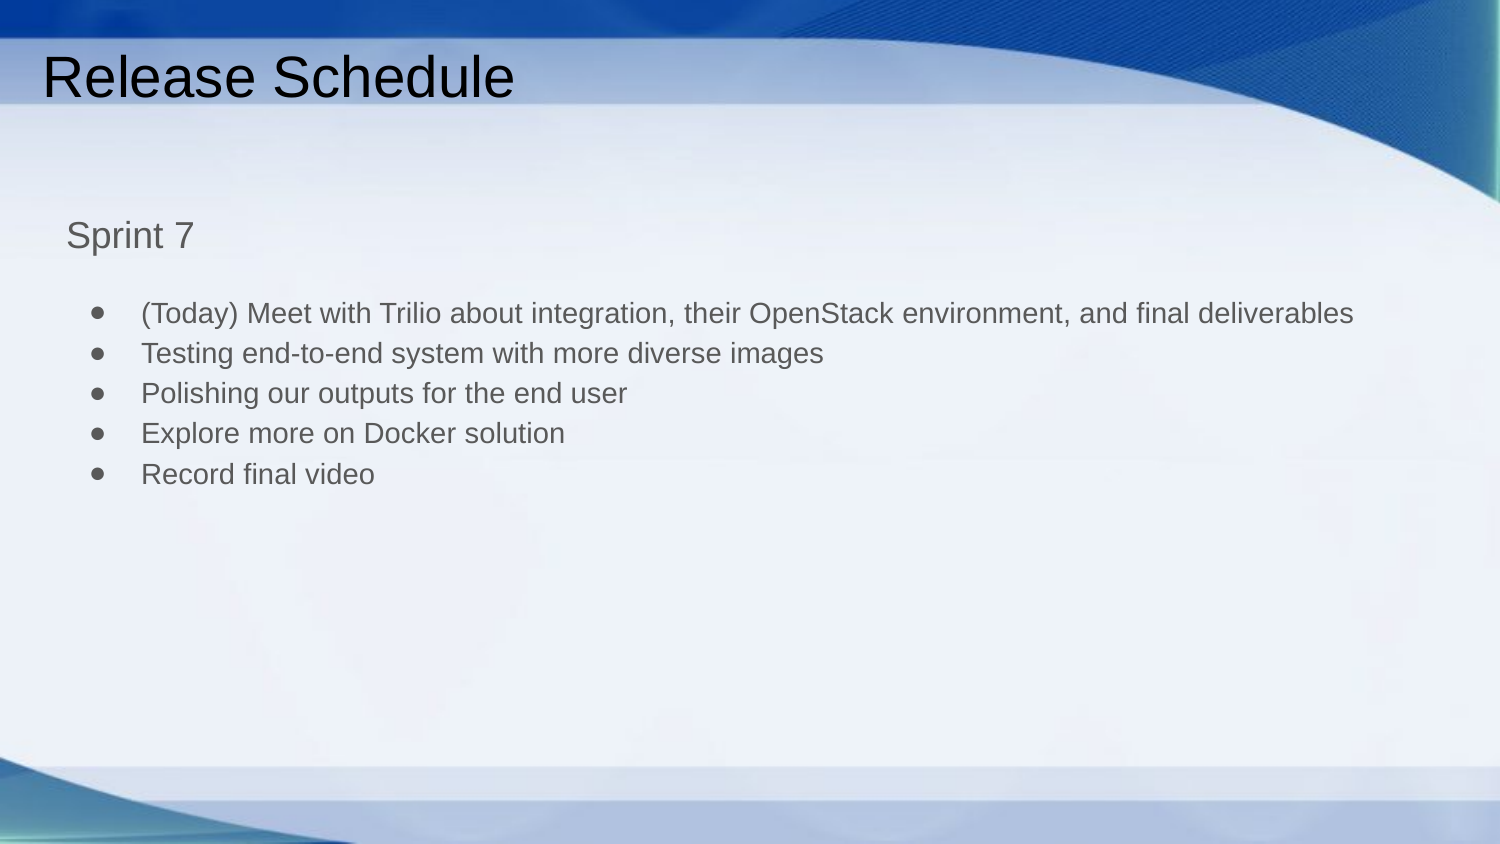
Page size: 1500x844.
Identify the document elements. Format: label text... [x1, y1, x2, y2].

title Release Schedule [27, 23, 1426, 118]
picture [0, 0, 1500, 844]
list Sprint 7 (Today) Meet with Trilio about integration, their OpenStack environment, and final deliverables Testing end-to-end system with more diverse images Polishing our outputs for the end user Explore more on Docker solution Record final video [51, 189, 1449, 750]
